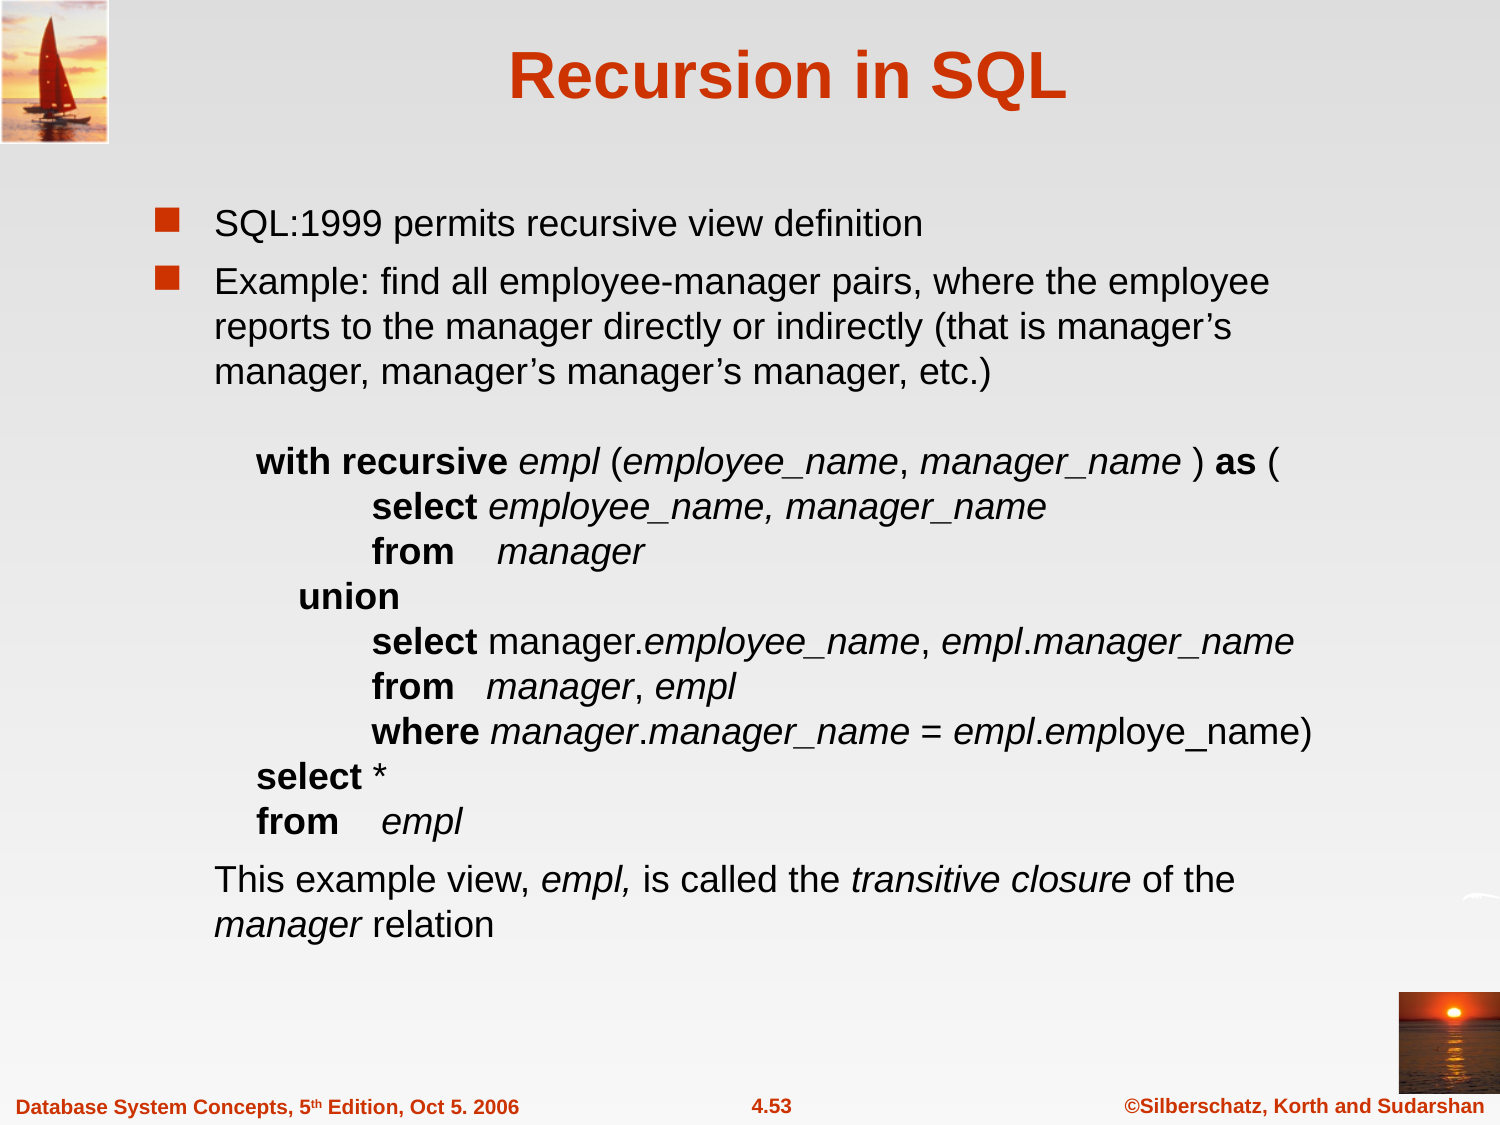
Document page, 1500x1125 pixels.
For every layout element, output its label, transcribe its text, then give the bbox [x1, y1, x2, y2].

picture [1398, 992, 1500, 1094]
title Recursion in SQL [125, 18, 1452, 120]
list SQL:1999 permits recursive view definition Example: find all employee-manager pairs, where the employee reports to the manager directly or indirectly (that is manager’s manager, manager’s manager’s manager, etc.) with recursive empl (employee_name, manager_name ) as ( select employee_name, manager_name from manager union select manager.employee_name, empl.manager_name from manager, empl where manager.manager_name = empl.employe_name) select * from empl This example view, empl, is called the transitive closure of the manager relation [142, 190, 1400, 996]
picture [0, 0, 109, 144]
